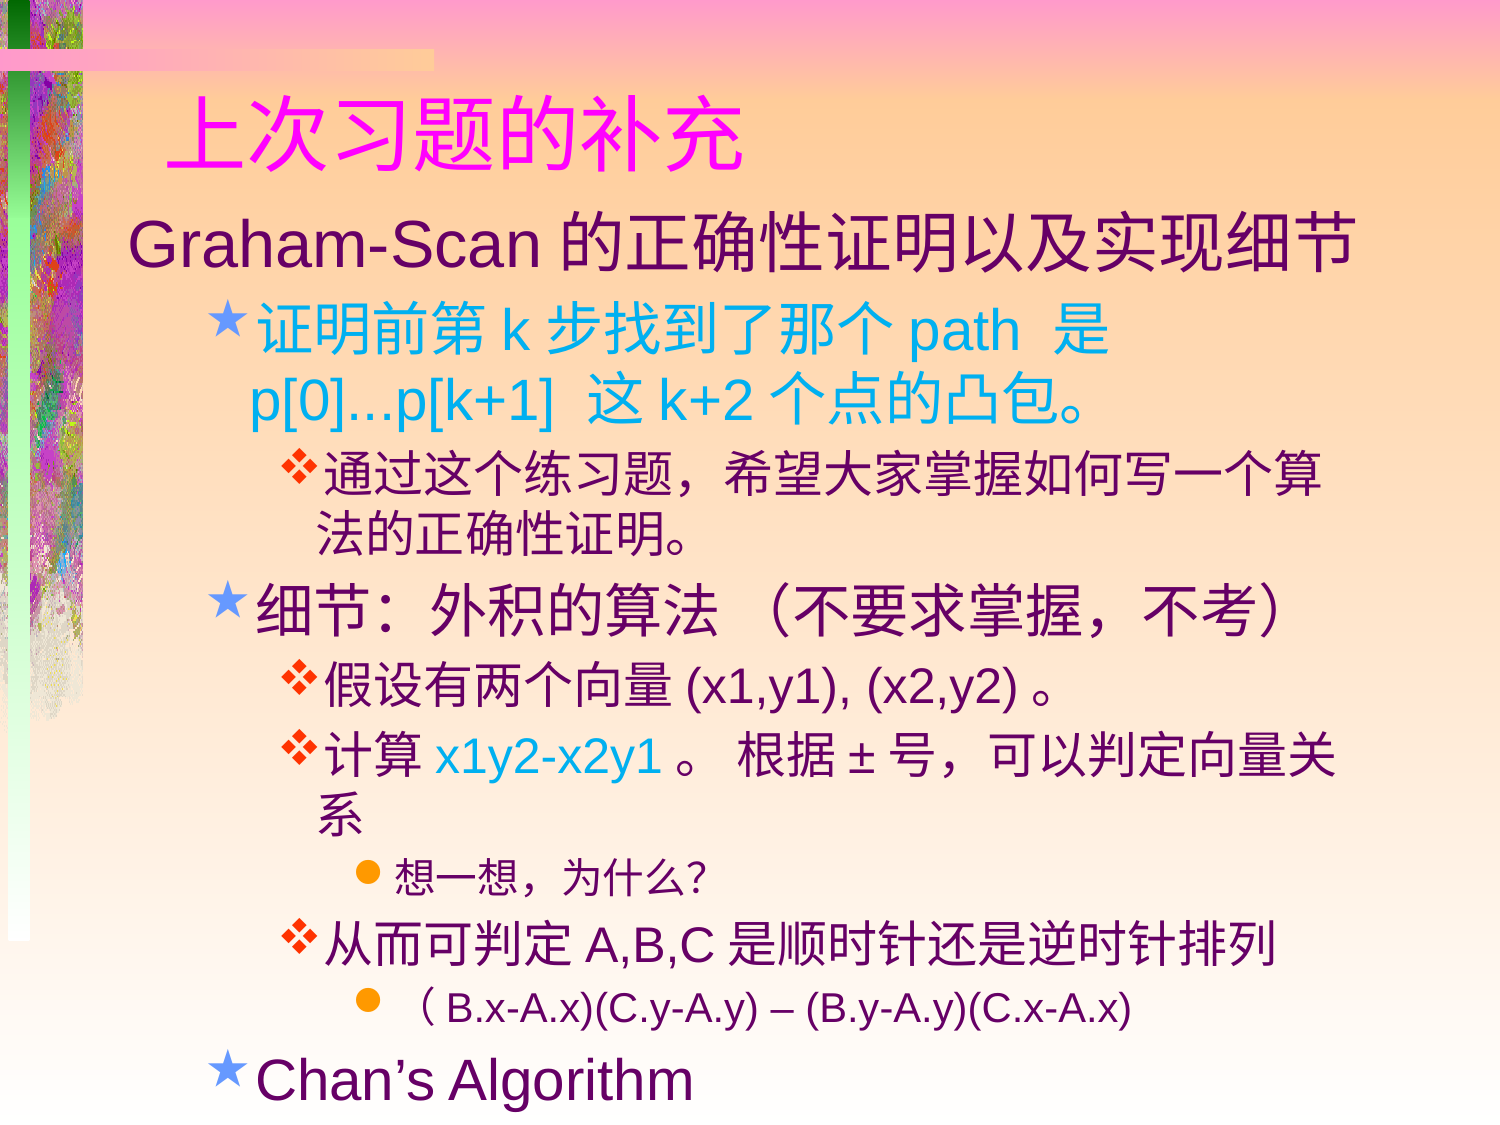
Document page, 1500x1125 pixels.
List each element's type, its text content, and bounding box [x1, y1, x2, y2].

list Graham-Scan的正确性证明以及实现细节 证明前第k步找到了那个path 是 p[0]...p[k+1] 这k+2个点的凸包。 通过这个练习题，希望大家掌握如何写一个算法的正确性证明。 细节：外积的算法 （不要求掌握，不考） 假设有两个向量(x1,y1), (x2,y2)。 计算x1y2-x2y1。 根据±号，可以判定向量关系 想一想，为什么？ 从而可判定A,B,C是顺时针还是逆时针排列 （B.x-A.x)(C.y-A.y) – (B.y-A.y)(C.x-A.x) Chan’s Algorithm [112, 193, 1388, 1000]
picture [29, 71, 83, 821]
picture [0, 71, 9, 821]
picture [29, 0, 83, 50]
picture [0, 0, 9, 50]
text_box 上次习题的补充 [148, 75, 899, 190]
